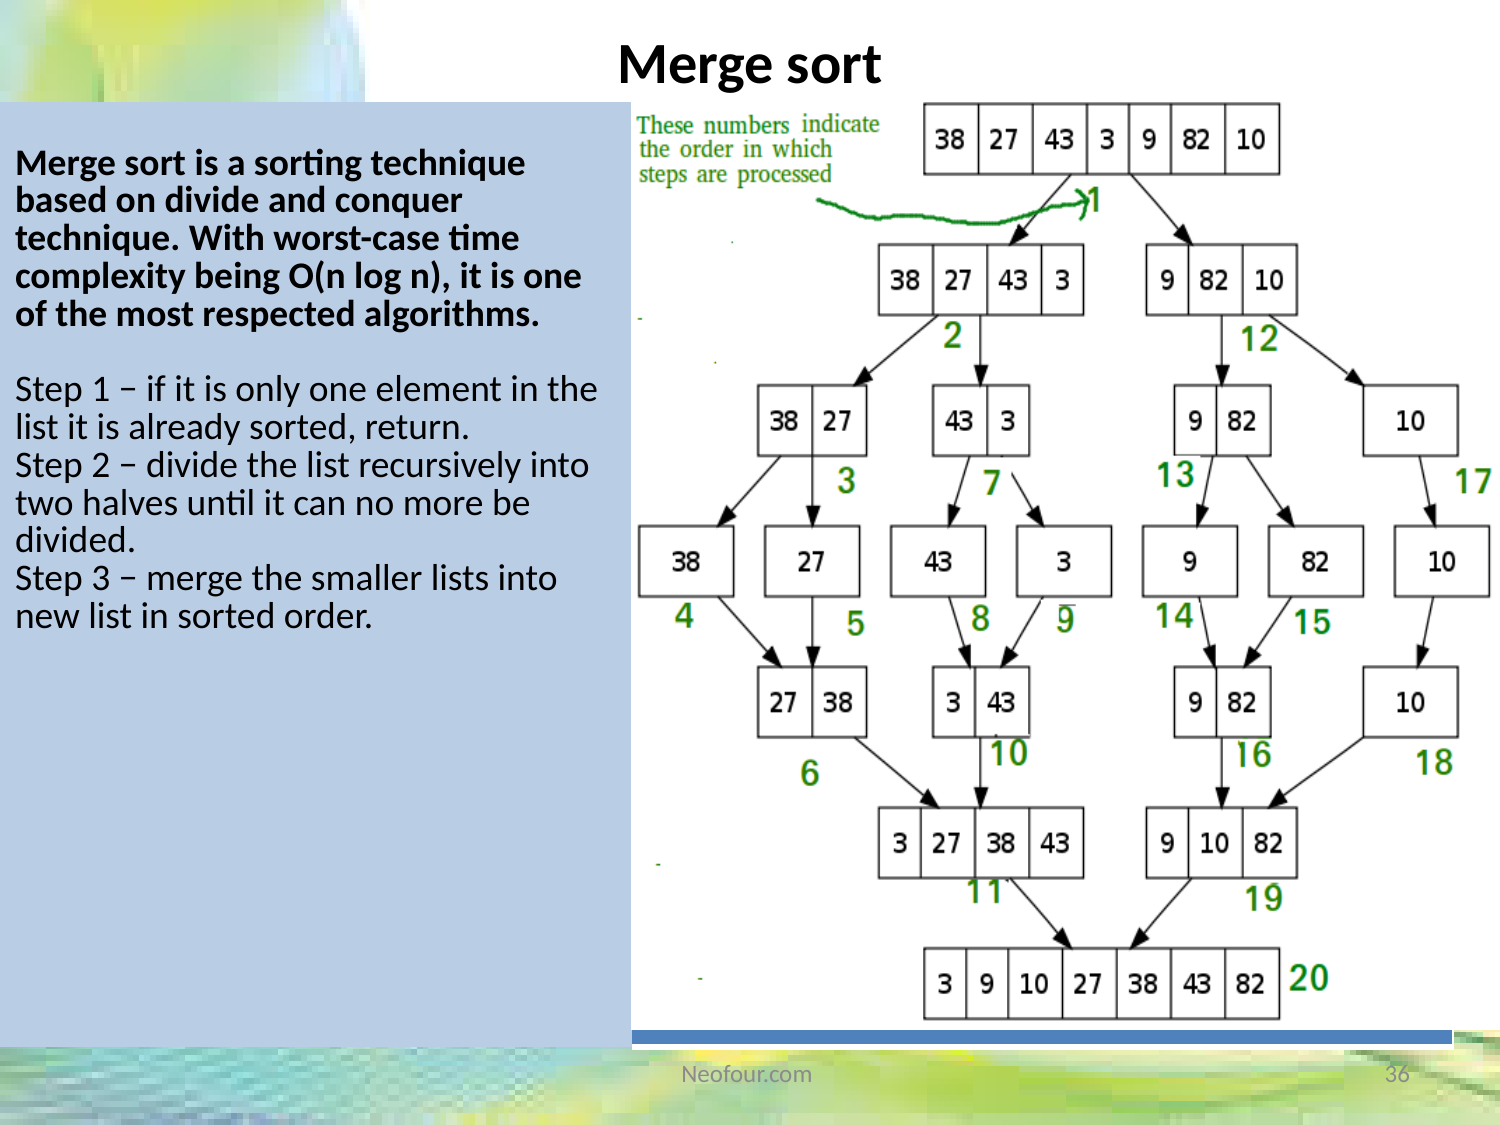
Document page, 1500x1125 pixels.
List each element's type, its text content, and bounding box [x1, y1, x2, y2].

table_header [632, 1038, 1452, 1044]
title Merge sort [75, 19, 1425, 102]
footer Neofour.com [512, 1047, 988, 1103]
table_header Merge sort is a sorting technique based on divide and conquer technique. With worst-case time complexity being Ο(n log n), it is one of the most respected algorithms. Step 1 − if it is only one element in the list it is already sorted, return. Step 2 − divide the list recursively into two halves until it can no more be divided. Step 3 − merge the smaller lists into new list in sorted order. [0, 102, 632, 1047]
slide_number 36 [1074, 1050, 1425, 1103]
picture [0, 0, 1500, 1125]
